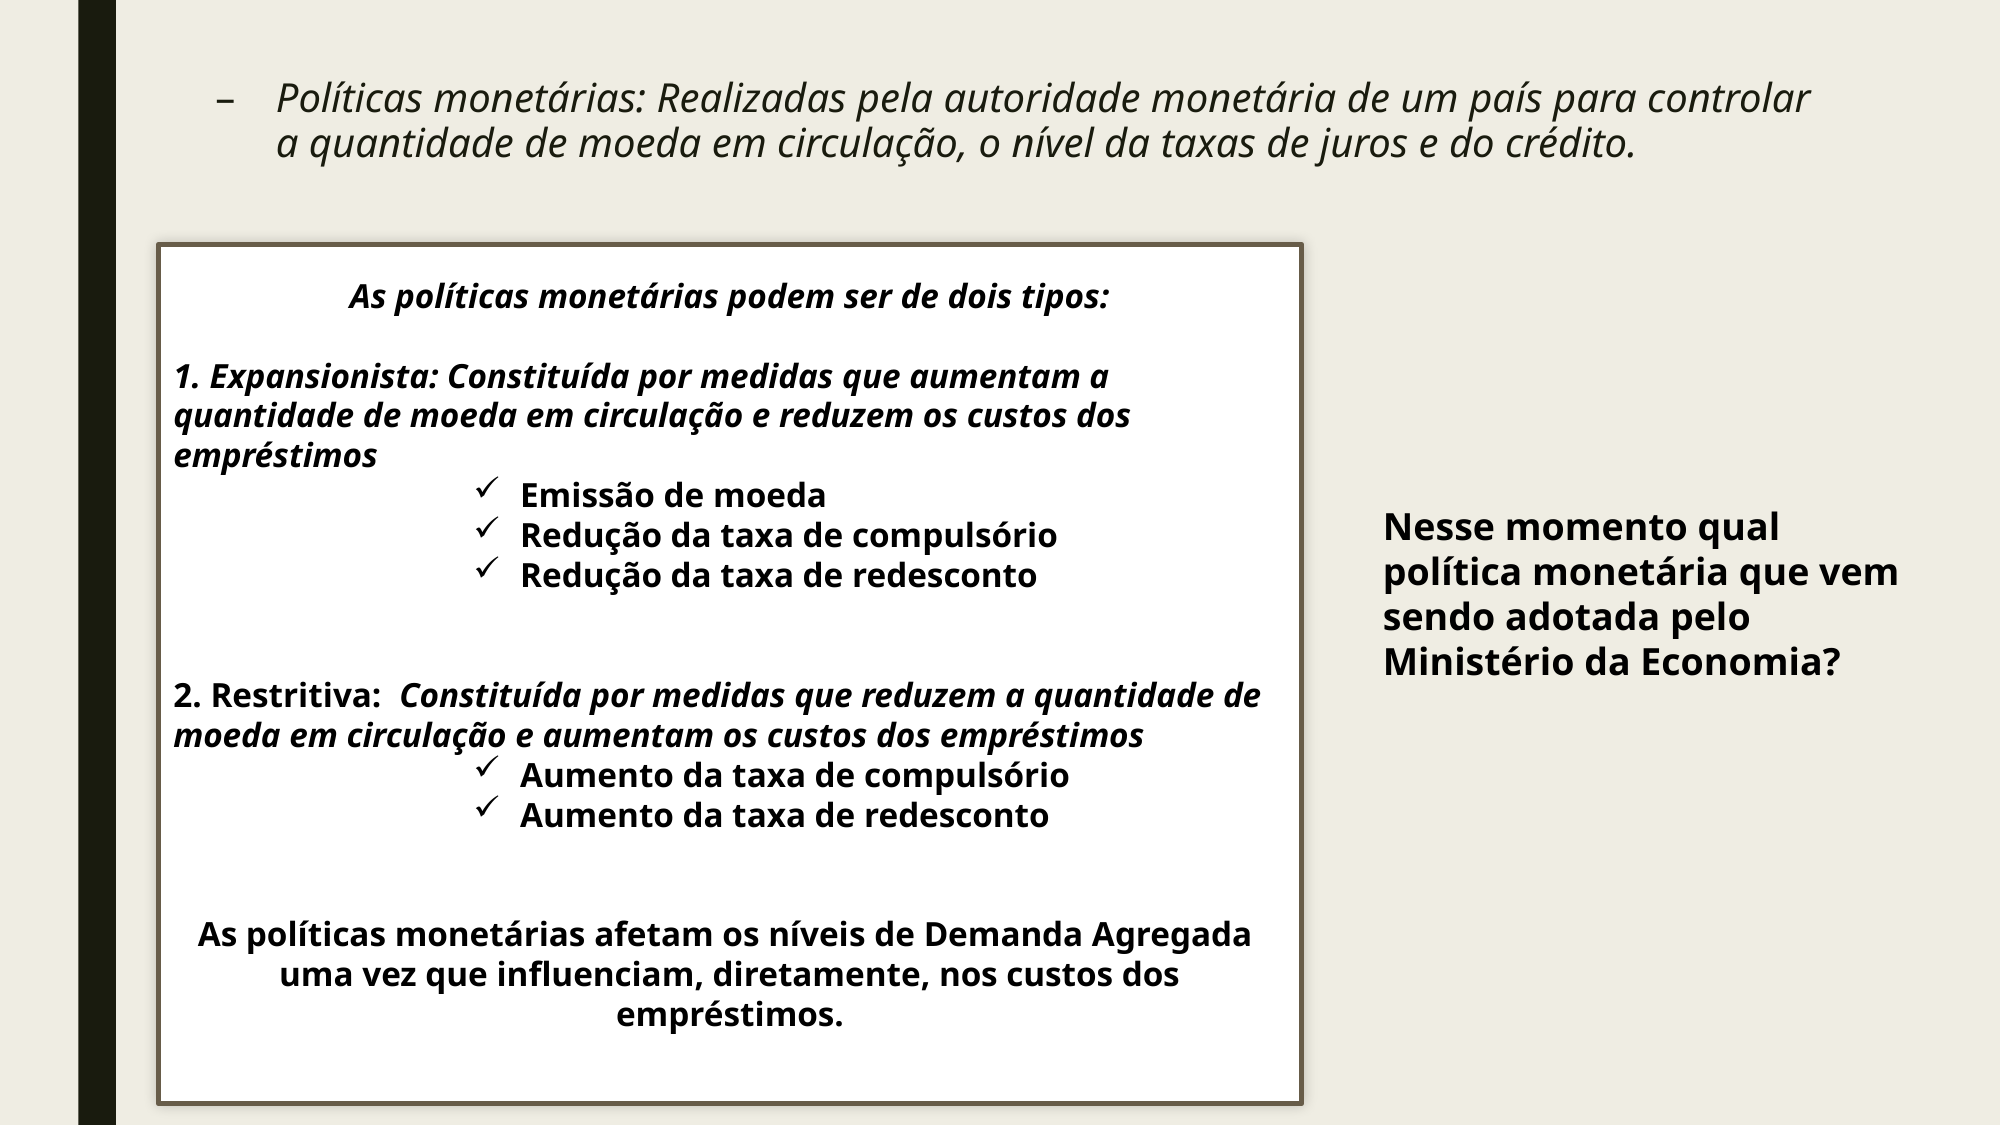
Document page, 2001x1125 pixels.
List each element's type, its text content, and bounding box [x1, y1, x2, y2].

list Políticas monetárias: Realizadas pela autoridade monetária de um país para controlar a quantidade de moeda em circulação, o nível da taxas de juros e do crédito. [116, 68, 1842, 219]
text_box Nesse momento qual política monetária que vem sendo adotada pelo Ministério da Economia? [1368, 495, 1940, 691]
text_box As políticas monetárias podem ser de dois tipos: 1. Expansionista: Constituída por medidas que aumentam a quantidade de moeda em circulação e reduzem os custos dos empréstimos Emissão de moeda Redução da taxa de compulsório Redução da taxa de redesconto 2. Restritiva: Constituída por medidas que reduzem a quantidade de moeda em circulação e aumentam os custos dos empréstimos Aumento da taxa de compulsório Aumento da taxa de redesconto As políticas monetárias afetam os níveis de Demanda Agregada uma vez que influenciam, diretamente, nos custos dos empréstimos. [156, 242, 1304, 1106]
